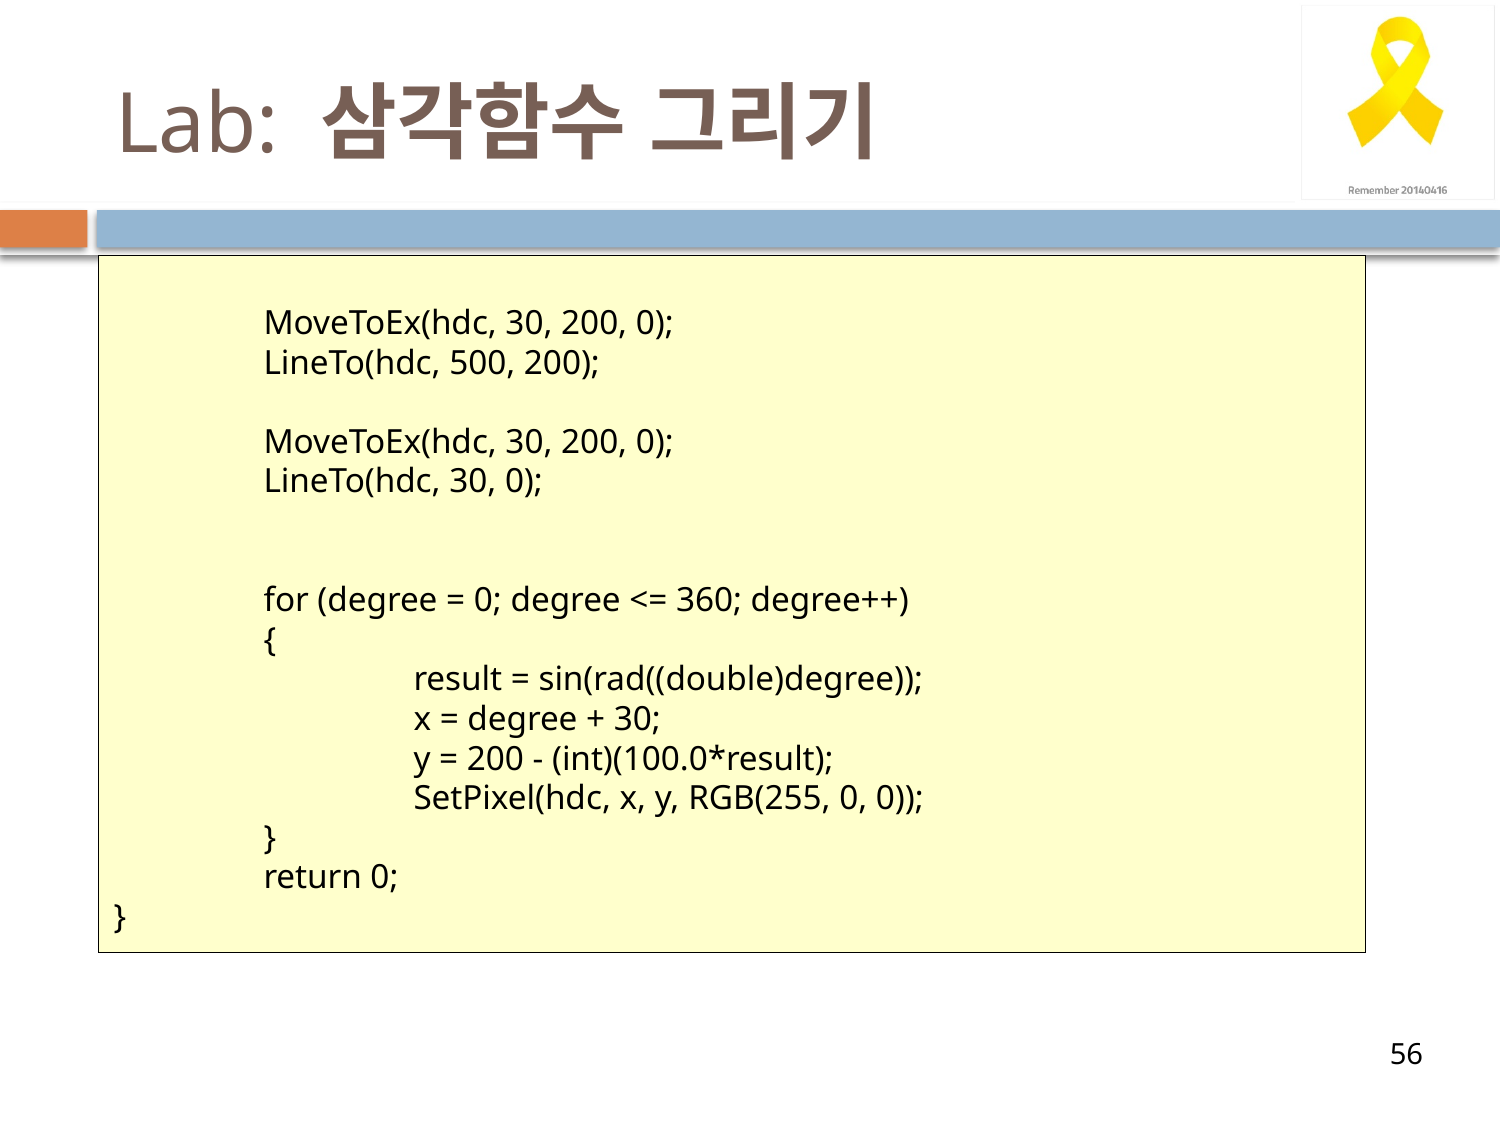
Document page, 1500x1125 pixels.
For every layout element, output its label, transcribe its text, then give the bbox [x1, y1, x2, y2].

title Lab: 삼각함수 그리기 [100, 37, 1438, 200]
slide_number 56 [1021, 1024, 1438, 1085]
picture [1295, 0, 1500, 205]
text_box MoveToEx(hdc, 30, 200, 0); LineTo(hdc, 500, 200); MoveToEx(hdc, 30, 200, 0); LineTo(hdc, 30, 0); for (degree = 0; degree <= 360; degree++) { result = sin(rad((double)degree)); x = degree + 30; y = 200 - (int)(100.0*result); SetPixel(hdc, x, y, RGB(255, 0, 0)); } return 0; } [98, 254, 1366, 952]
